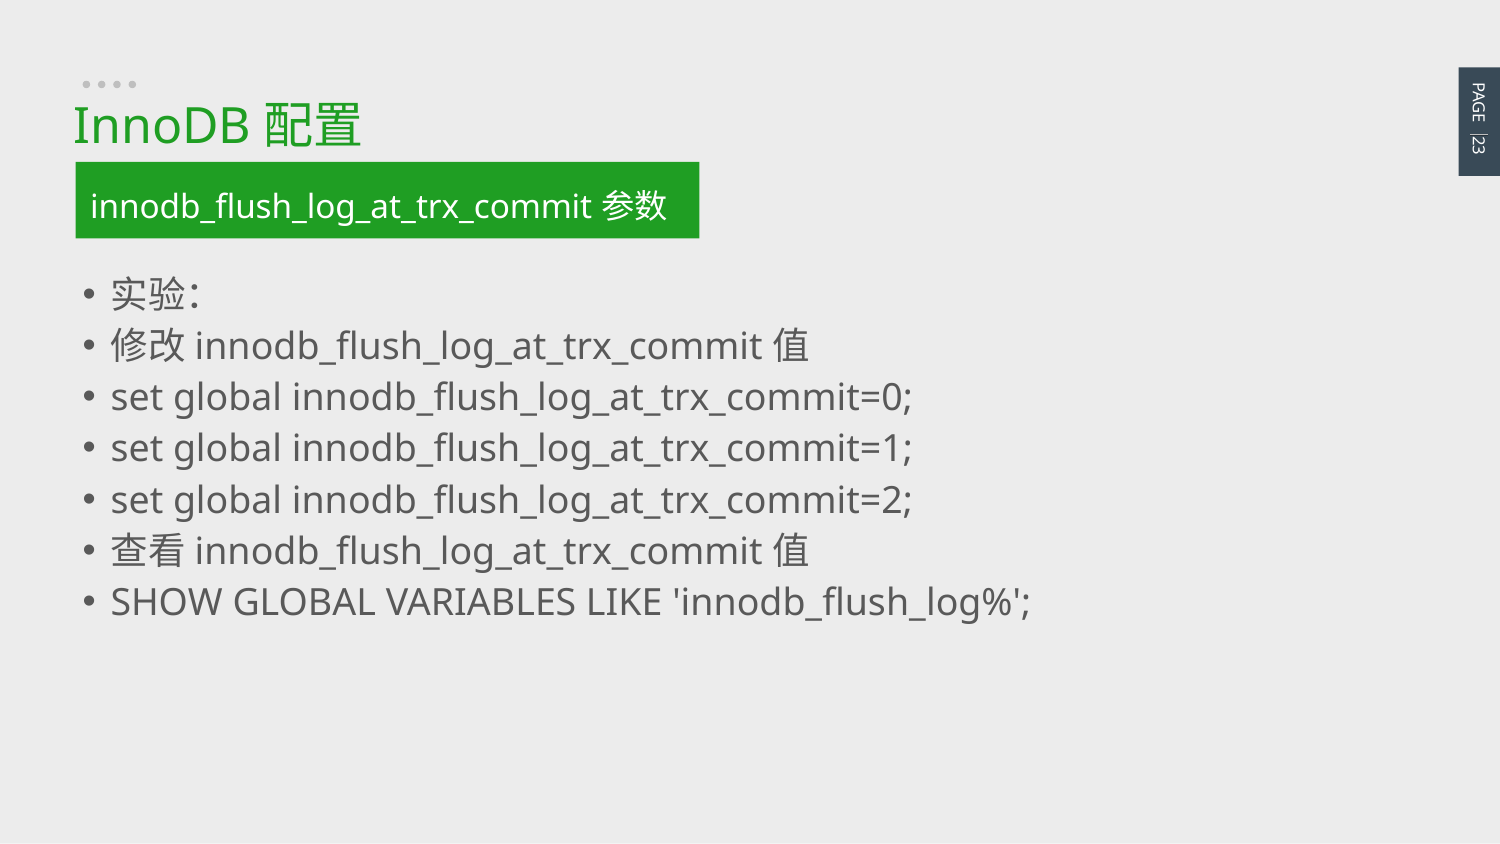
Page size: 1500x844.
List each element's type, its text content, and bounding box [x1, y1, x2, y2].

text_box InnoDB配置 [58, 85, 378, 161]
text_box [75, 161, 827, 239]
text_box 实验： 修改innodb_flush_log_at_trx_commit值 set global innodb_flush_log_at_trx_commit=0; set global innodb_flush_log_at_trx_commit=1; set global innodb_flush_log_at_trx_commit=2; 查看innodb_flush_log_at_trx_commit值 SHOW GLOBAL VARIABLES LIKE 'innodb_flush_log%'; [67, 257, 1417, 682]
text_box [1458, 67, 1500, 177]
